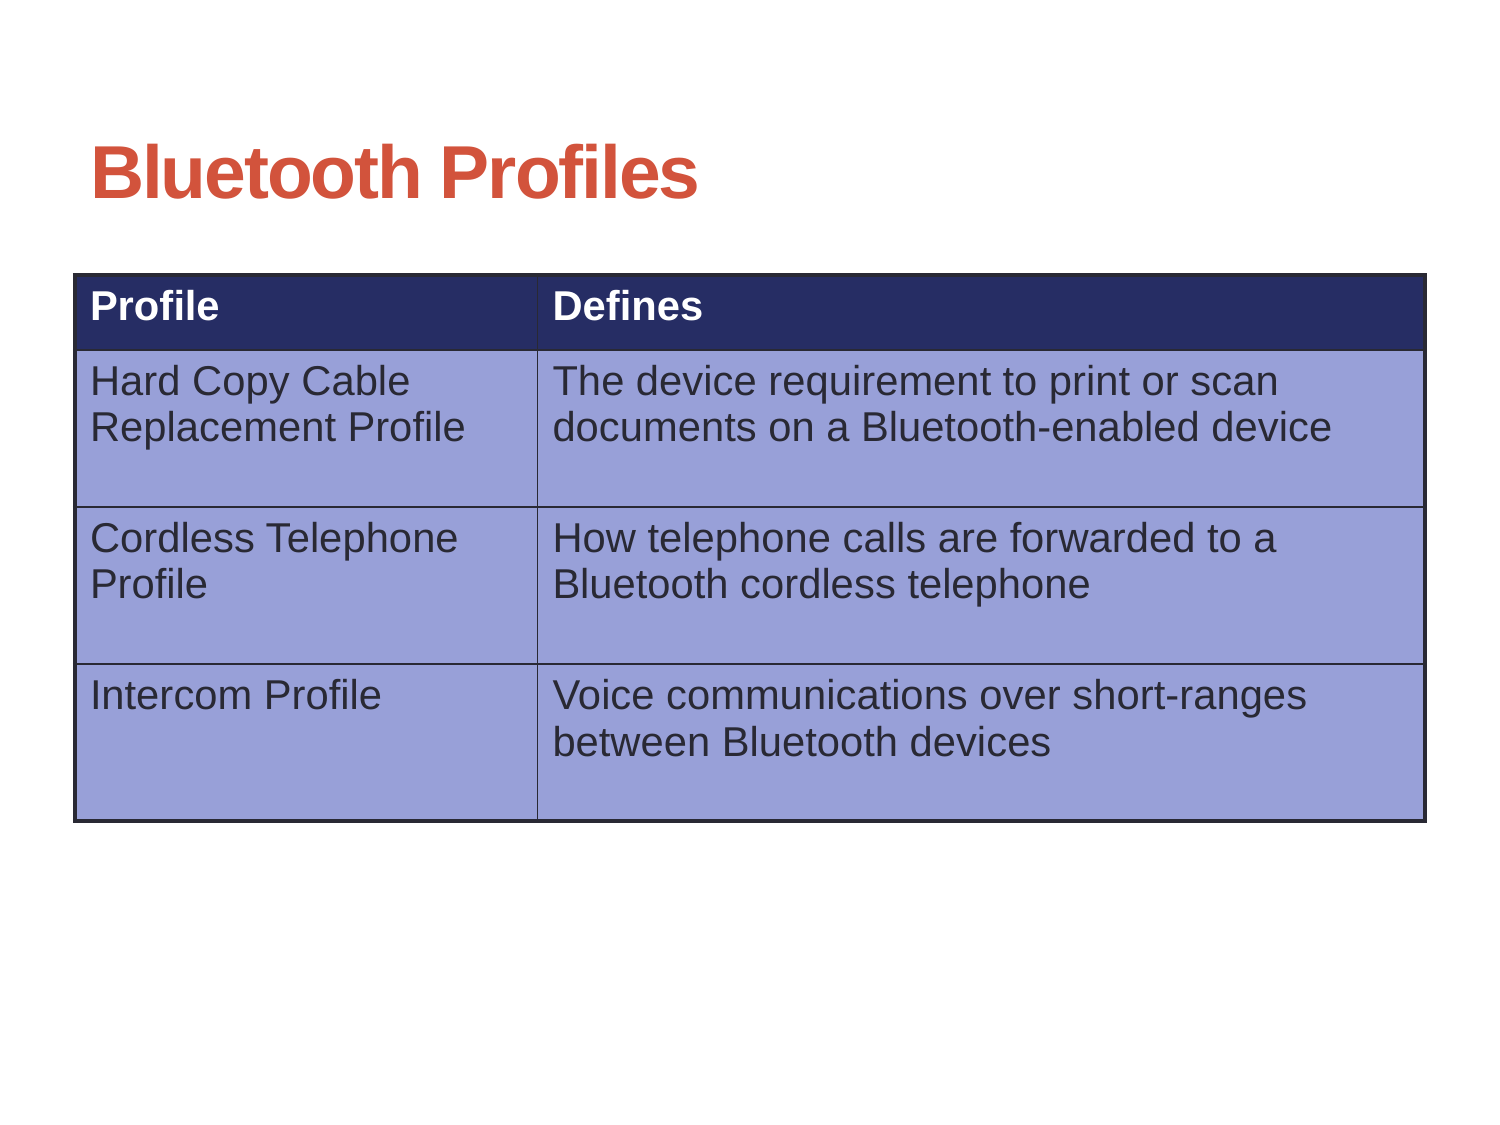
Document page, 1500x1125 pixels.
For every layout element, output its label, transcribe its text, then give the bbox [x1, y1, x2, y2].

table_cell The device requirement to print or scan documents on a Bluetooth-enabled device [538, 351, 1423, 506]
table_cell Cordless Telephone Profile [77, 508, 537, 663]
table_header Profile [77, 277, 537, 349]
table_cell Hard Copy Cable Replacement Profile [77, 351, 537, 506]
table_cell Intercom Profile [77, 665, 537, 819]
title Bluetooth Profiles [75, 87, 1425, 250]
table_cell How telephone calls are forwarded to a Bluetooth cordless telephone [538, 508, 1423, 663]
table_header Defines [538, 277, 1423, 349]
table_cell Voice communications over short-ranges between Bluetooth devices [538, 665, 1423, 819]
